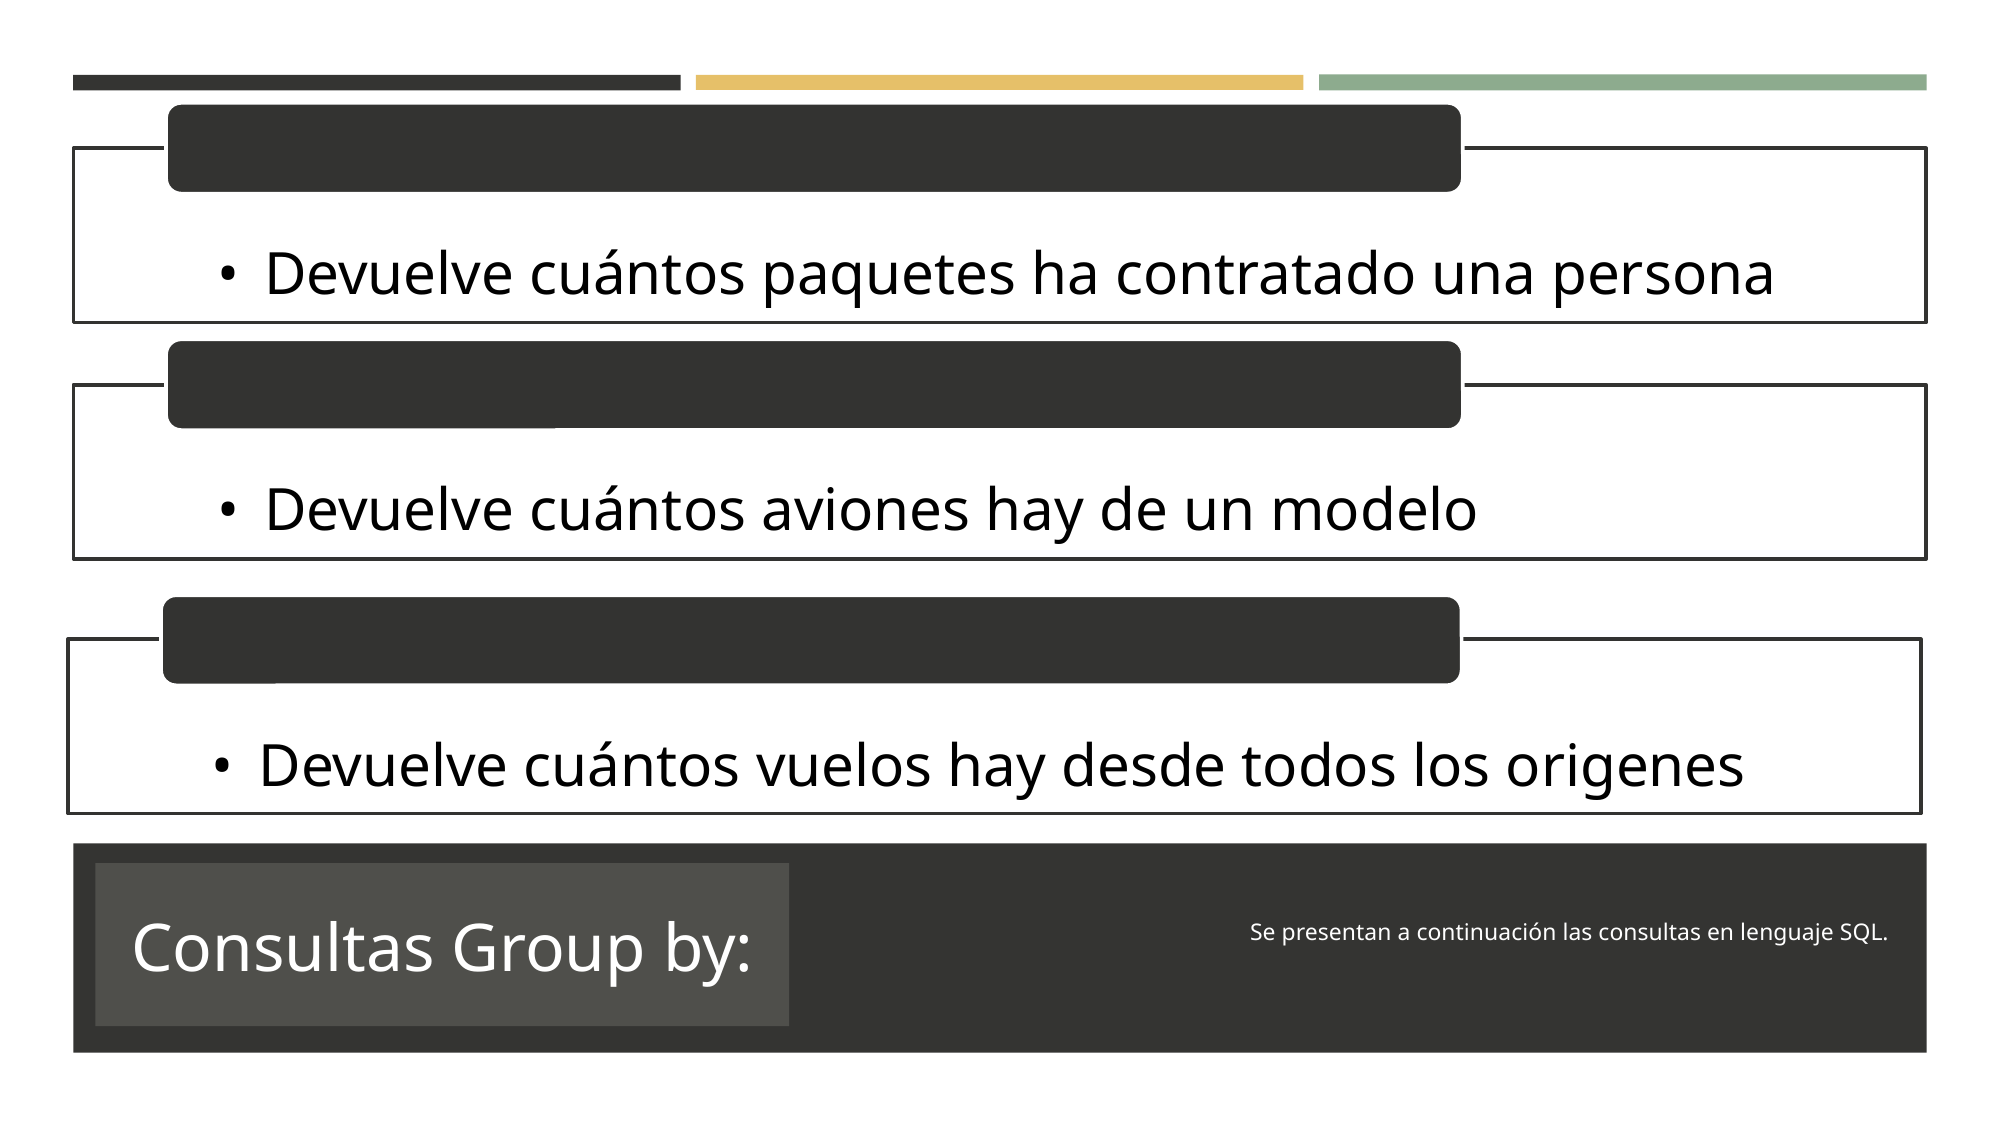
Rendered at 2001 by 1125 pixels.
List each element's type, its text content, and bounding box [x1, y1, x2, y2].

title Consultas Group by: [95, 863, 790, 1027]
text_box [67, 594, 1927, 814]
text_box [73, 102, 1953, 560]
list Se presentan a continuación las consultas en lenguaje SQL. [941, 863, 1905, 1027]
